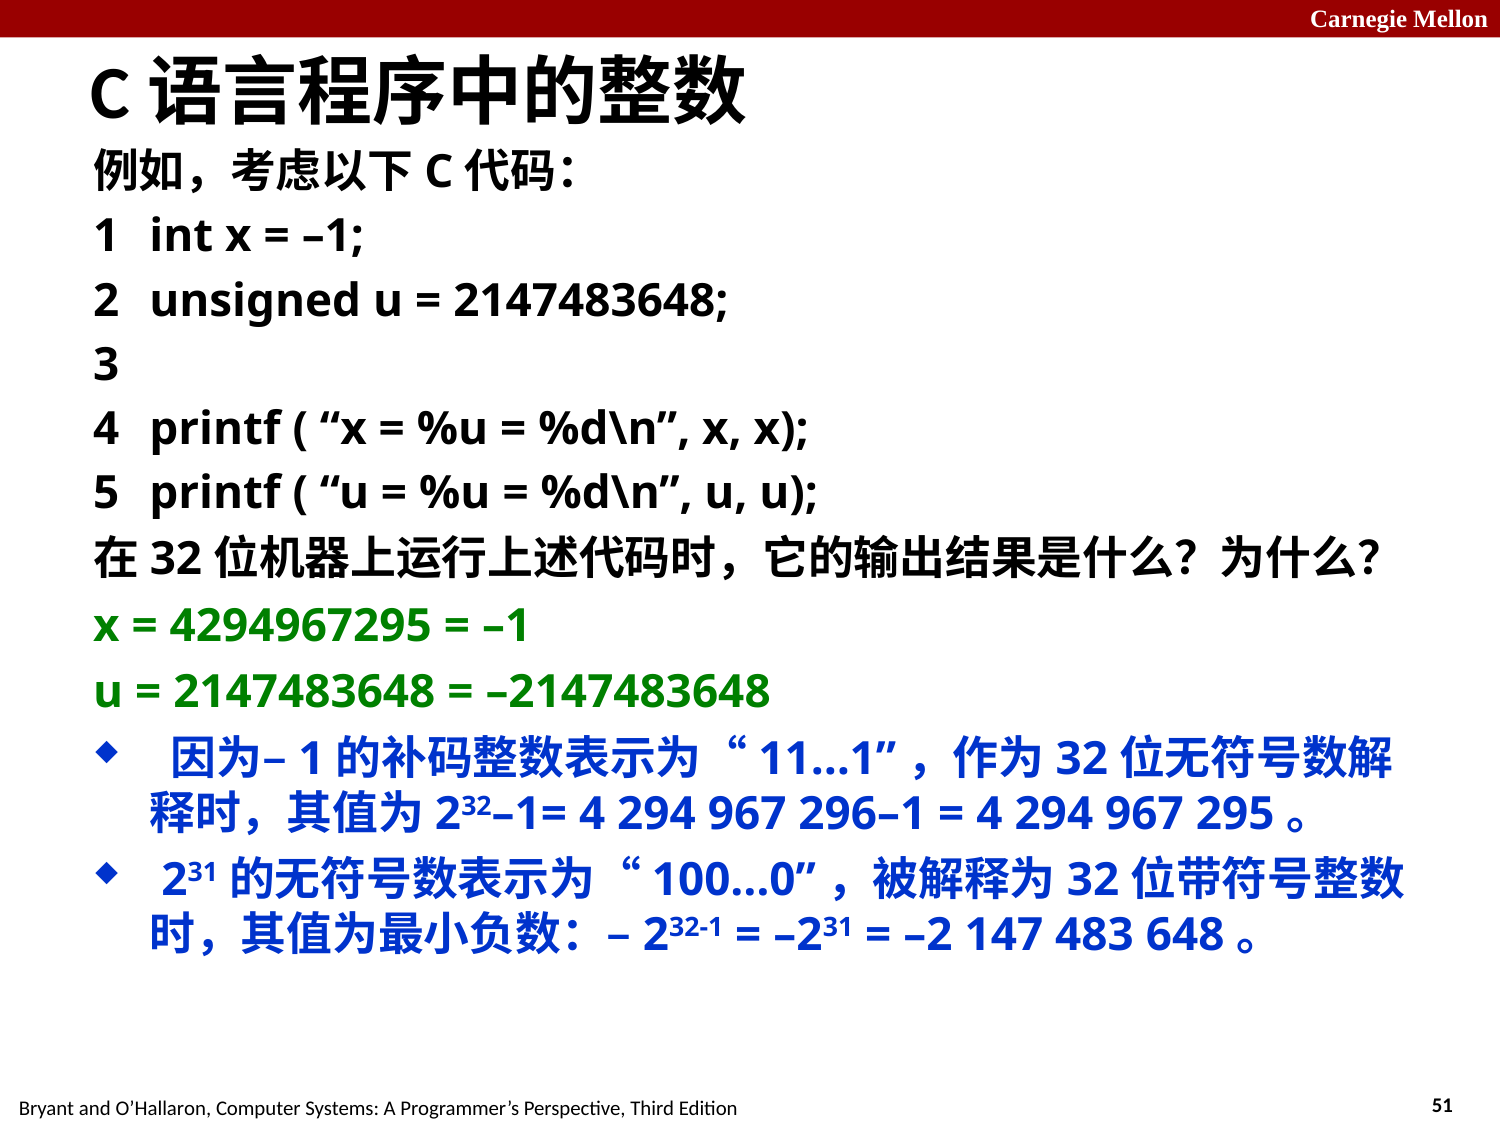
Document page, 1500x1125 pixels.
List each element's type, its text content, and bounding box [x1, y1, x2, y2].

list 例如，考虑以下C代码： 1 int x = –1; 2 unsigned u = 2147483648; 3 4 printf ( “x = %u = %d\n”, x, x); 5 printf ( “u = %u = %d\n”, u, u); 在32位机器上运行上述代码时，它的输出结果是什么？为什么？ x = 4294967295 = –1 u = 2147483648 = –2147483648 因为–1的补码整数表示为“11…1”，作为32位无符号数解释时，其值为232–1= 4 294 967 296–1 = 4 294 967 295。 231的无符号数表示为“100…0”，被解释为32位带符号整数时，其值为最小负数：–232-1 = –231 = –2 147 483 648。 [77, 134, 1429, 1095]
title C语言程序中的整数 [74, 41, 1426, 135]
